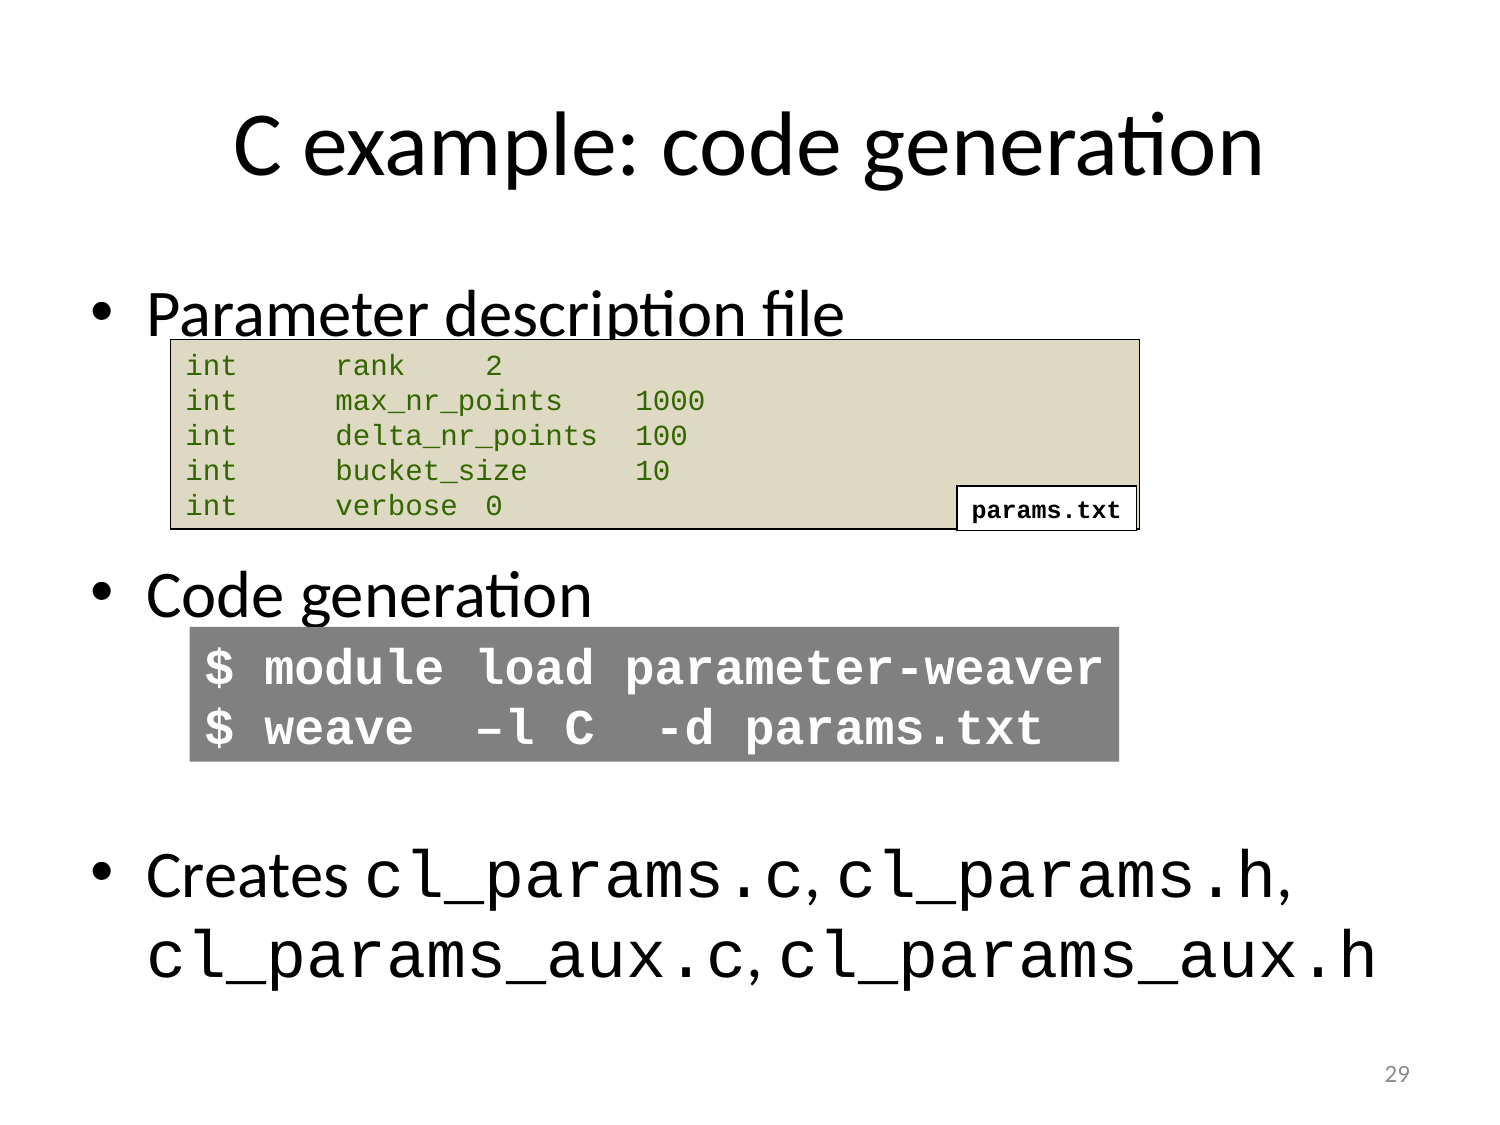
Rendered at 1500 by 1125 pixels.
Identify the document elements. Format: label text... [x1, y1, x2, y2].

list Parameter description file Code generation Creates cl_params.c, cl_params.h, cl_params_aux.c, cl_params_aux.h [75, 262, 1425, 1005]
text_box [170, 339, 1140, 532]
slide_number 29 [1074, 1042, 1425, 1103]
text_box $ module load parameter-weaver $ weave –l C -d params.txt [189, 626, 1120, 762]
title C example: code generation [75, 45, 1425, 233]
